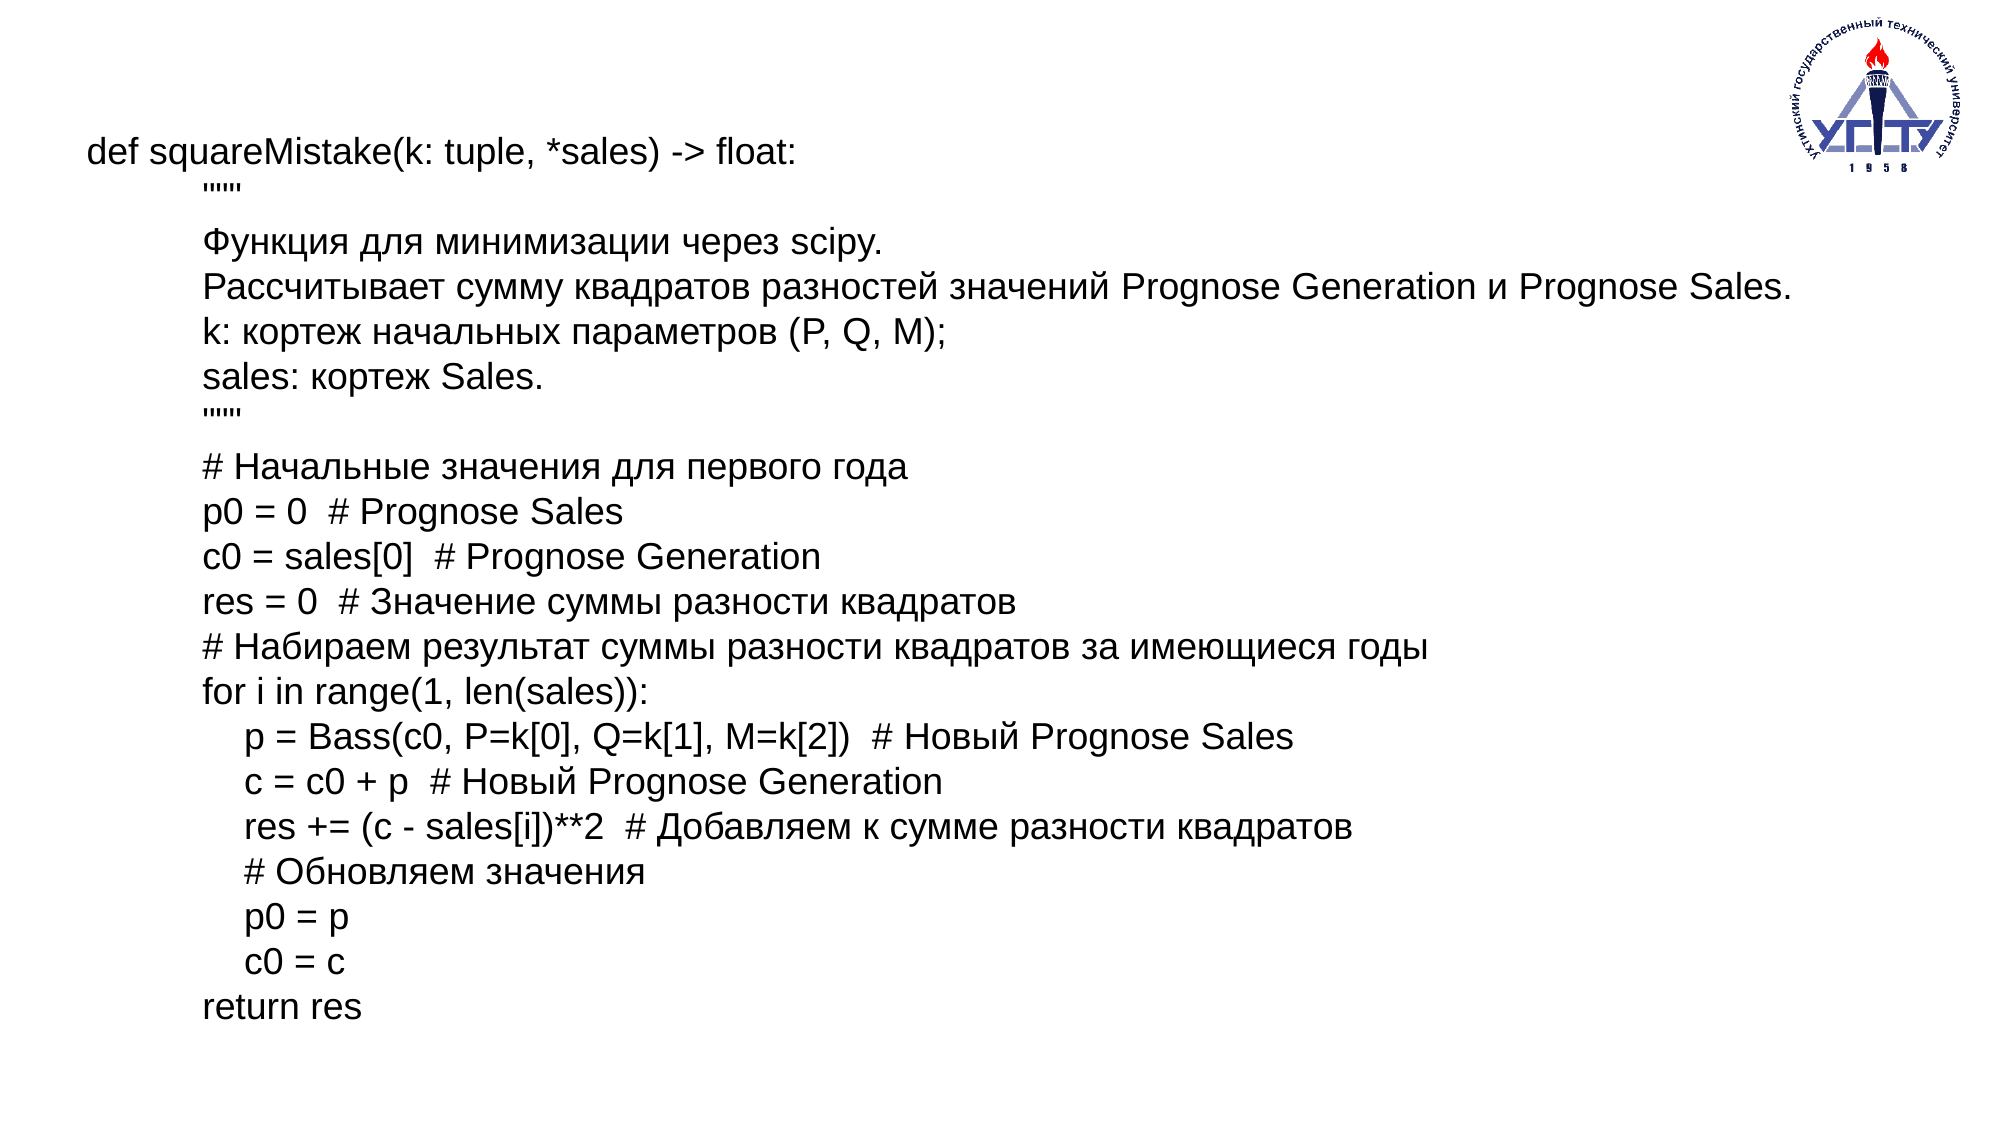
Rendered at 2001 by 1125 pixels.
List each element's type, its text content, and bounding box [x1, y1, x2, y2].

text_box def squareMistake(k: tuple, *sales) -> float: """ Функция для минимизации через scipy. Рассчитывает сумму квадратов разностей значений Prognose Generation и Prognose Sales. k: кортеж начальных параметров (P, Q, M); sales: кортеж Sales. """ # Начальные значения для первого года p0 = 0 # Prognose Sales c0 = sales[0] # Prognose Generation res = 0 # Значение суммы разности квадратов # Набираем результат суммы разности квадратов за имеющиеся годы for i in range(1, len(sales)): p = Bass(c0, P=k[0], Q=k[1], M=k[2]) # Новый Prognose Sales c = c0 + p # Новый Prognose Generation res += (c - sales[i])**2 # Добавляем к сумме разности квадратов # Обновляем значения p0 = p c0 = c return res [61, 119, 1922, 1035]
picture [1749, 7, 2000, 185]
